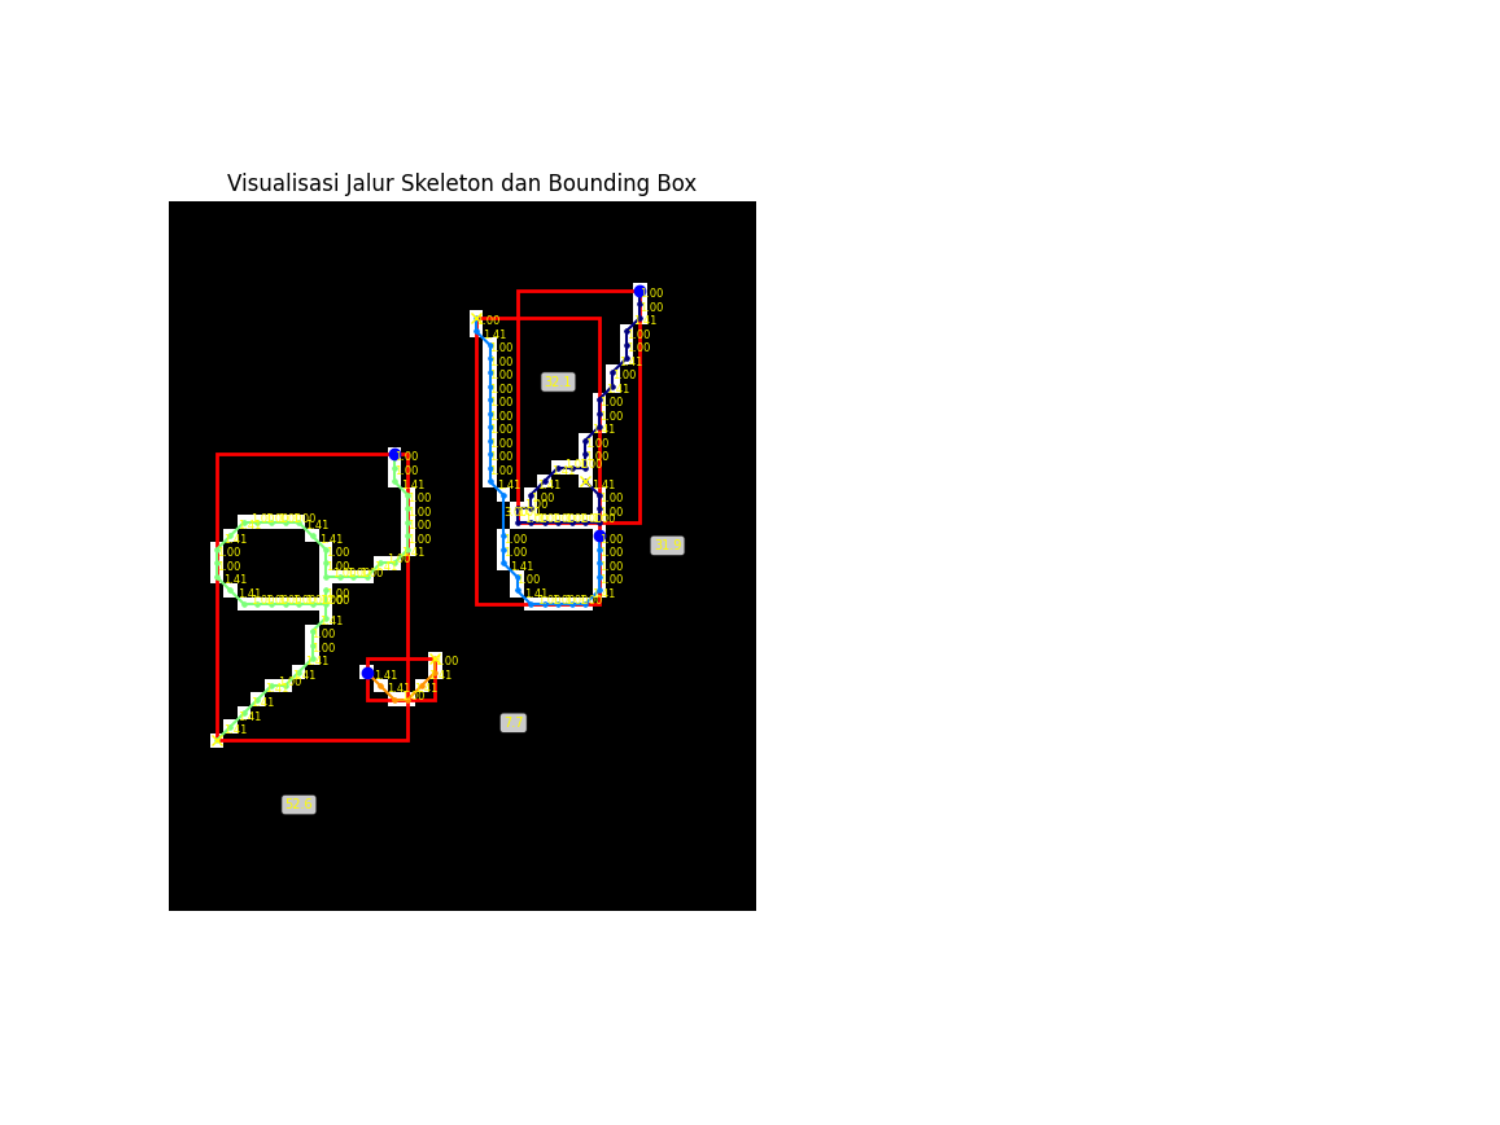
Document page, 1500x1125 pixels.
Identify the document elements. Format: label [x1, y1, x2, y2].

picture [156, 160, 768, 924]
